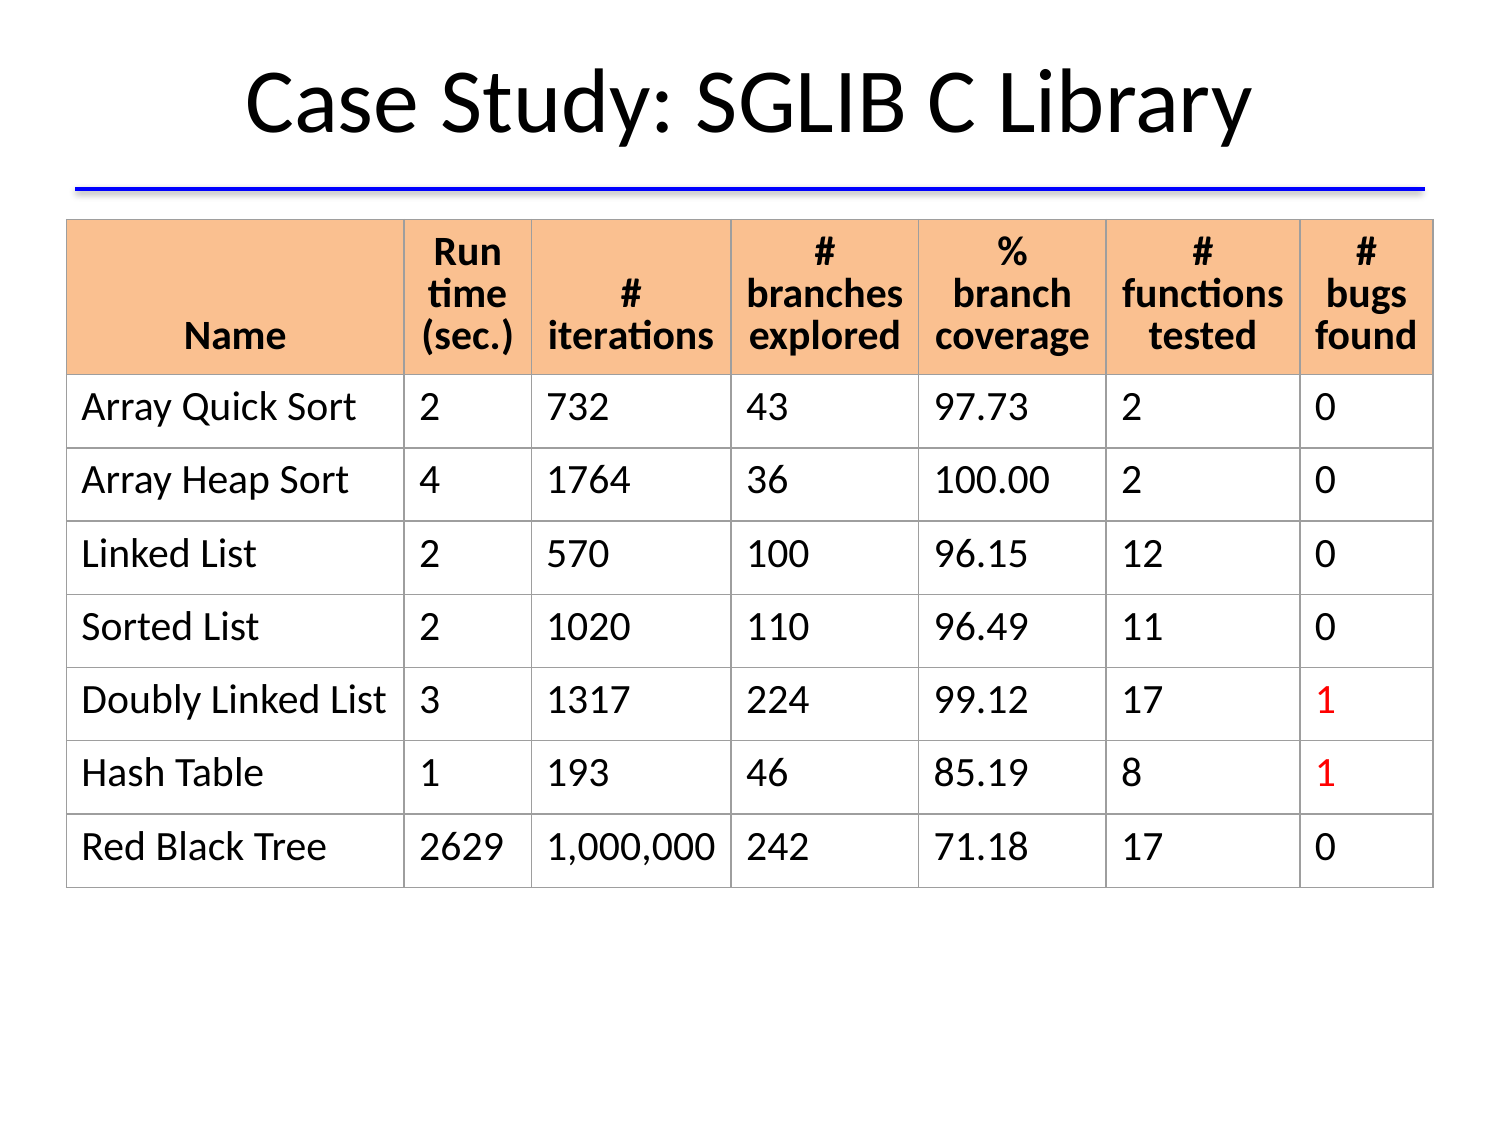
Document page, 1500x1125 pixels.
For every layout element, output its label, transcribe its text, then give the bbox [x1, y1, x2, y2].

table_header Name [67, 220, 403, 374]
table_cell 36 [732, 449, 918, 520]
table_cell 1,000,000 [532, 815, 730, 887]
table_header # iterations [532, 220, 730, 374]
table_cell 1 [405, 741, 531, 813]
table_cell Linked List [67, 522, 403, 594]
table_cell 0 [1301, 449, 1432, 520]
table_cell 96.15 [919, 522, 1105, 594]
table_cell 1020 [532, 595, 730, 667]
table_cell Array Quick Sort [67, 375, 403, 447]
table_cell 193 [532, 741, 730, 813]
table_cell 11 [1107, 595, 1299, 667]
table_cell Doubly Linked List [67, 668, 403, 740]
table_cell 97.73 [919, 375, 1105, 447]
table_header % branch coverage [919, 220, 1105, 374]
table_cell 8 [1107, 741, 1299, 813]
table_cell 2 [1107, 375, 1299, 447]
table_cell Red Black Tree [67, 815, 403, 887]
table_cell 2 [1107, 449, 1299, 520]
table_cell 1 [1301, 741, 1432, 813]
table_cell 732 [532, 375, 730, 447]
table_cell 17 [1107, 668, 1299, 740]
table_cell 2629 [405, 815, 531, 887]
table_header Run time (sec.) [405, 220, 531, 374]
table_header # functions tested [1107, 220, 1299, 374]
table_cell 3 [405, 668, 531, 740]
table_cell 100.00 [919, 449, 1105, 520]
title Case Study: SGLIB C Library [75, 1, 1425, 190]
table_header # bugs found [1301, 220, 1432, 374]
table_cell 242 [732, 815, 918, 887]
table_cell 2 [405, 595, 531, 667]
table_cell 12 [1107, 522, 1299, 594]
table_cell Hash Table [67, 741, 403, 813]
table_cell Sorted List [67, 595, 403, 667]
table_cell 2 [405, 375, 531, 447]
table_cell 1 [1301, 668, 1432, 740]
table_cell 0 [1301, 815, 1432, 887]
table_cell 0 [1301, 375, 1432, 447]
table_cell 96.49 [919, 595, 1105, 667]
table_cell 1317 [532, 668, 730, 740]
table_cell 2 [405, 522, 531, 594]
table_cell 99.12 [919, 668, 1105, 740]
table_cell 17 [1107, 815, 1299, 887]
table_cell 110 [732, 595, 918, 667]
table_cell 4 [405, 449, 531, 520]
table_cell 46 [732, 741, 918, 813]
table_cell 0 [1301, 522, 1432, 594]
table_cell 570 [532, 522, 730, 594]
table_cell 1764 [532, 449, 730, 520]
table_cell 71.18 [919, 815, 1105, 887]
table_header # branches explored [732, 220, 918, 374]
table_cell Array Heap Sort [67, 449, 403, 520]
table_cell 0 [1301, 595, 1432, 667]
table_cell 224 [732, 668, 918, 740]
table_cell 43 [732, 375, 918, 447]
table_cell 85.19 [919, 741, 1105, 813]
table_cell 100 [732, 522, 918, 594]
